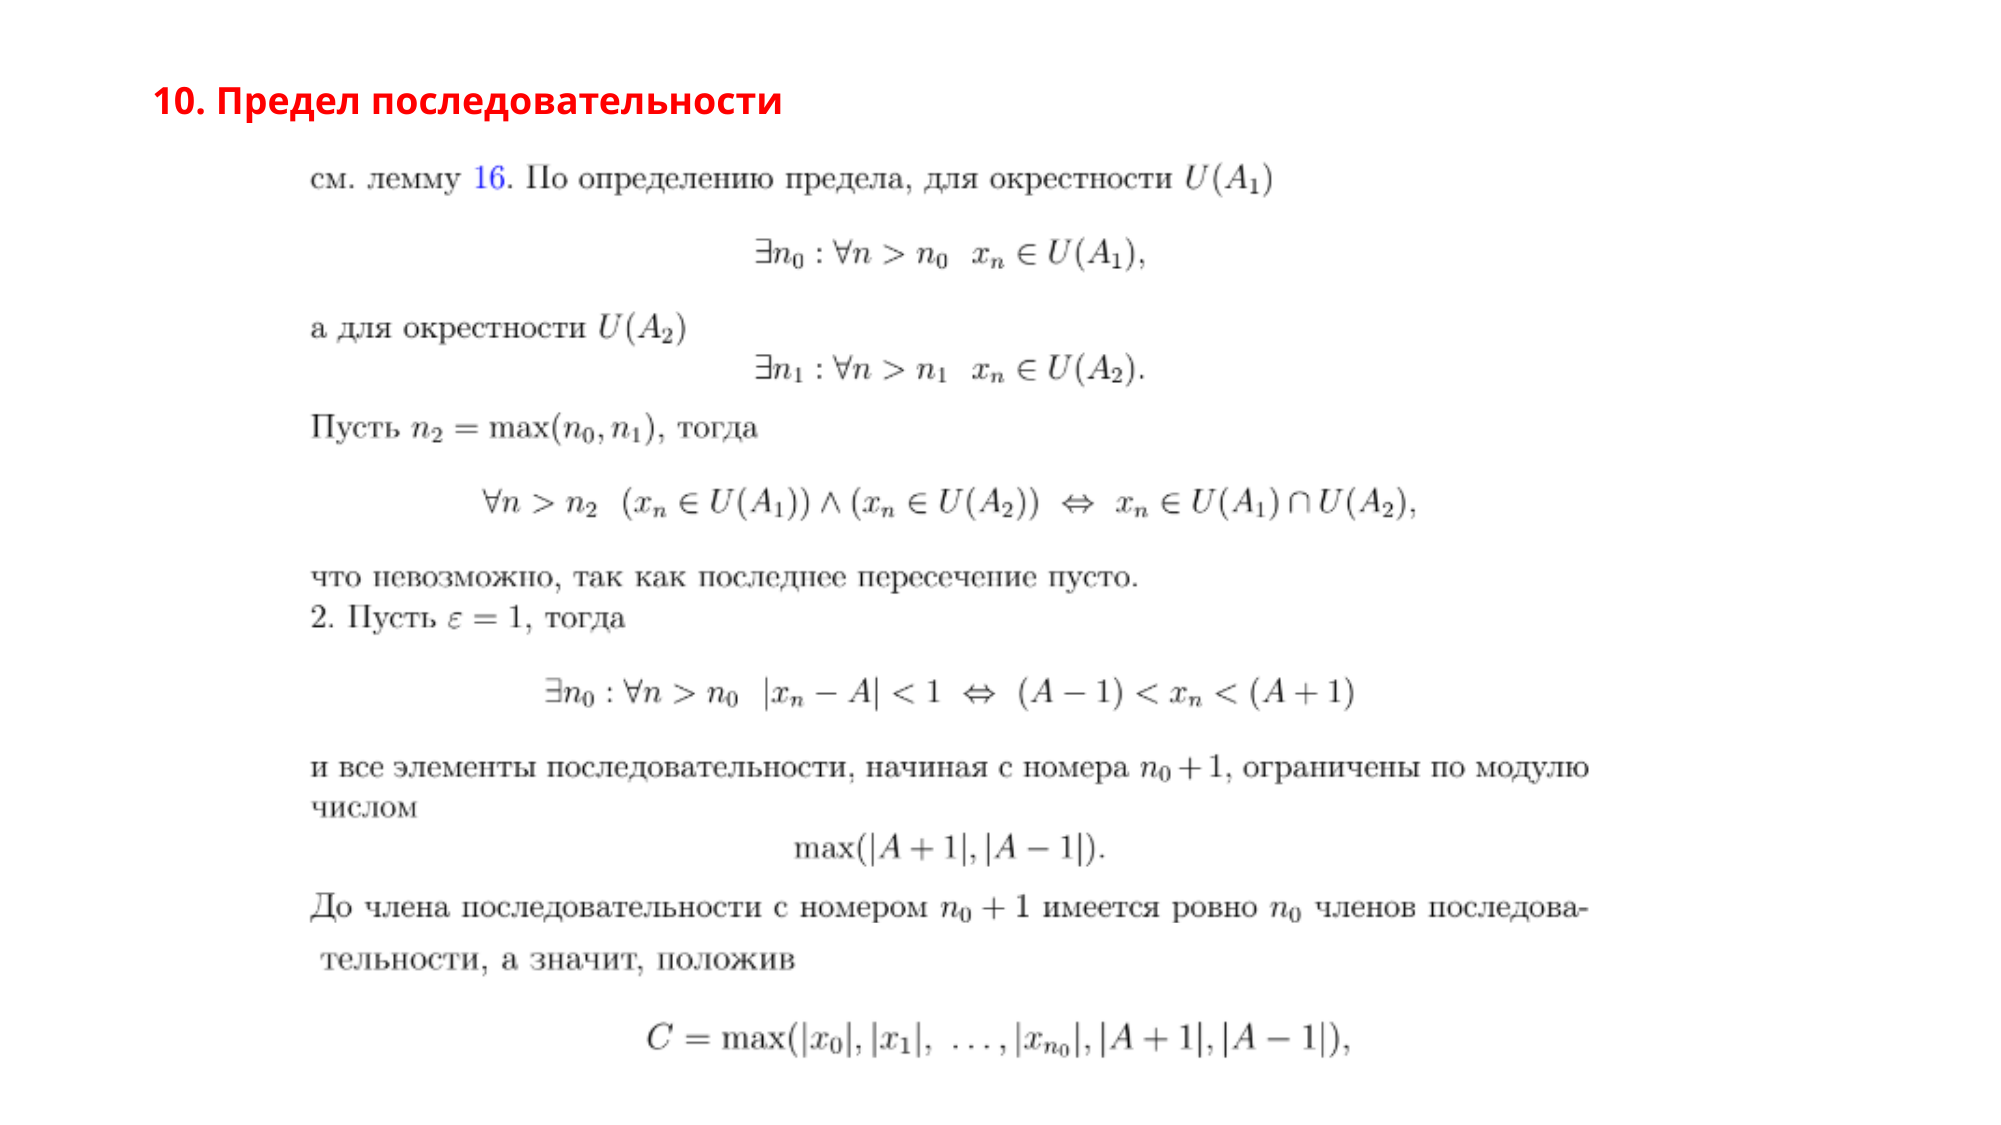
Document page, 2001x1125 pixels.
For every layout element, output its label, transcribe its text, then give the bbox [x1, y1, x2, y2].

picture [305, 140, 1669, 1076]
title 10. Предел последовательности [137, 65, 1863, 141]
